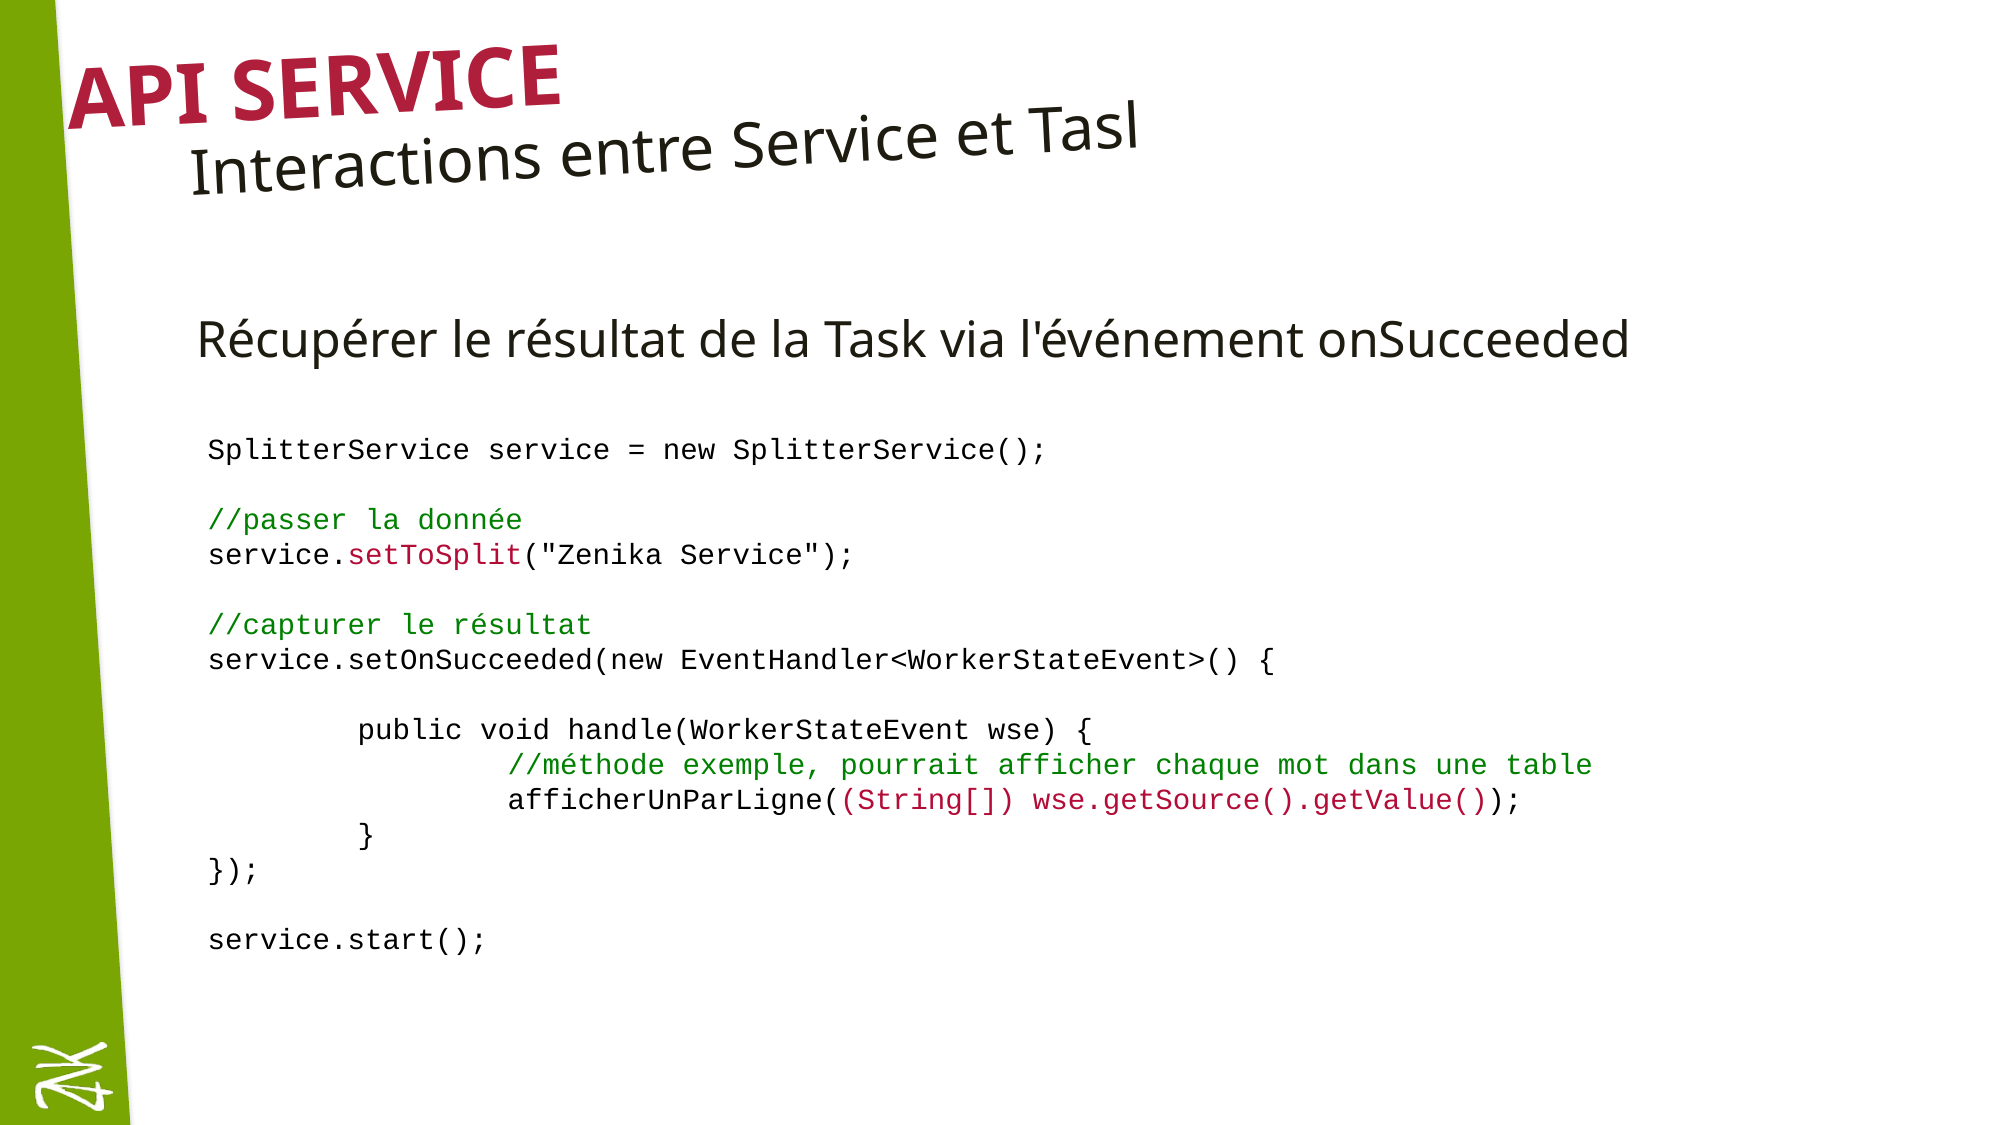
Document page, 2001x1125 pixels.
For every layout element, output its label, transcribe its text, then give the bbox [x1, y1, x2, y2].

list Interactions entre Service et Tasl [173, 69, 1272, 237]
picture [32, 1042, 113, 1112]
title API Service [50, 0, 1369, 160]
list Récupérer le résultat de la Task via l'événement onSucceeded [181, 299, 2000, 953]
text_box SplitterService service = new SplitterService(); //passer la donnée service.setToSplit("Zenika Service"); //capturer le résultat service.setOnSucceeded(new EventHandler<WorkerStateEvent>() { public void handle(WorkerStateEvent wse) { //méthode exemple, pourrait afficher chaque mot dans une table afficherUnParLigne((String[]) wse.getSource().getValue()); } }); service.start(); [192, 423, 1693, 963]
